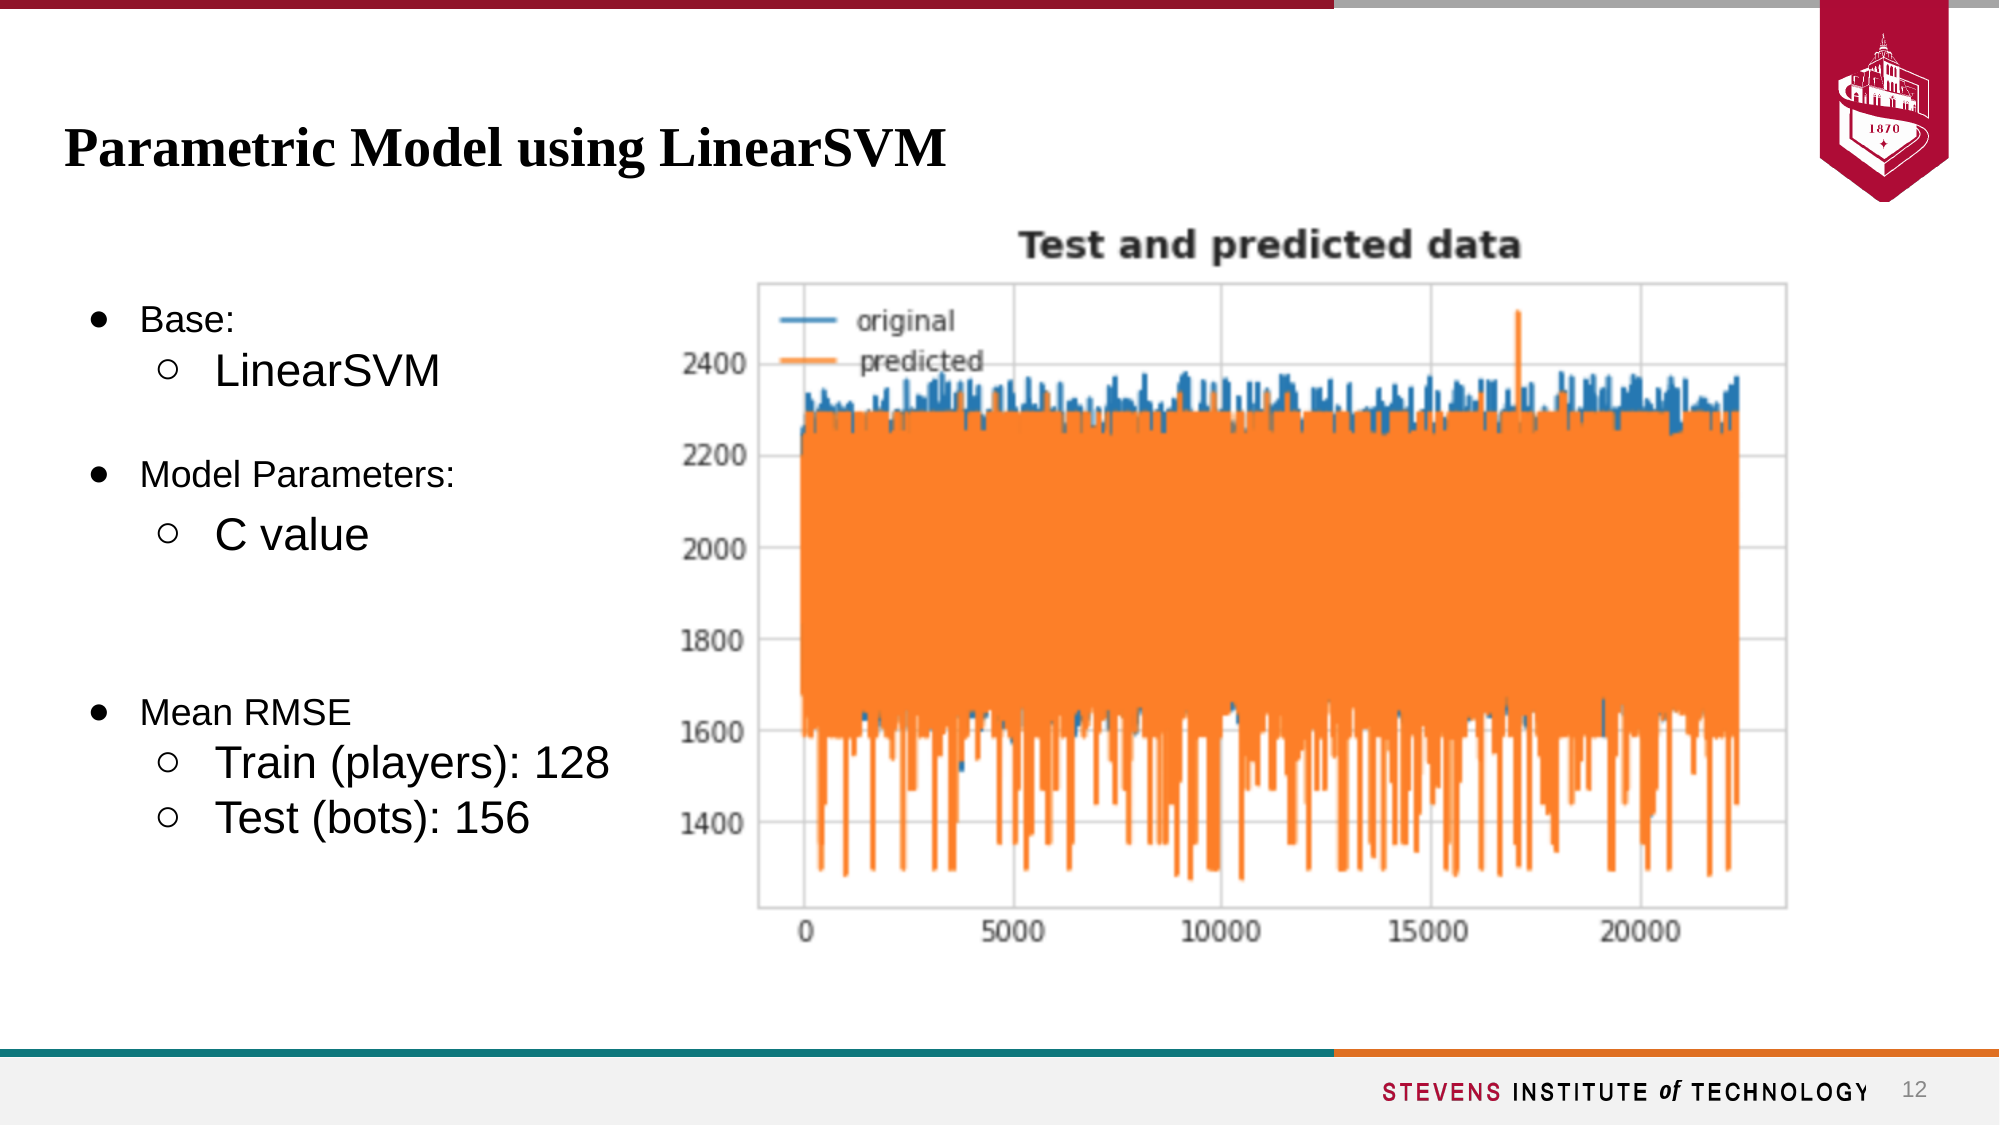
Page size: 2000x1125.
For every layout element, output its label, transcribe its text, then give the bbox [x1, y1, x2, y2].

picture [1819, 0, 1949, 202]
list Base: LinearSVM Model Parameters: C value Mean RMSE Train (players): 128 Test (bots): 156 [49, 280, 972, 1000]
picture [639, 214, 1909, 971]
title Parametric Model using LinearSVM [49, 68, 1647, 157]
picture [1383, 1080, 1862, 1101]
slide_number ‹#› [1862, 1057, 1967, 1118]
